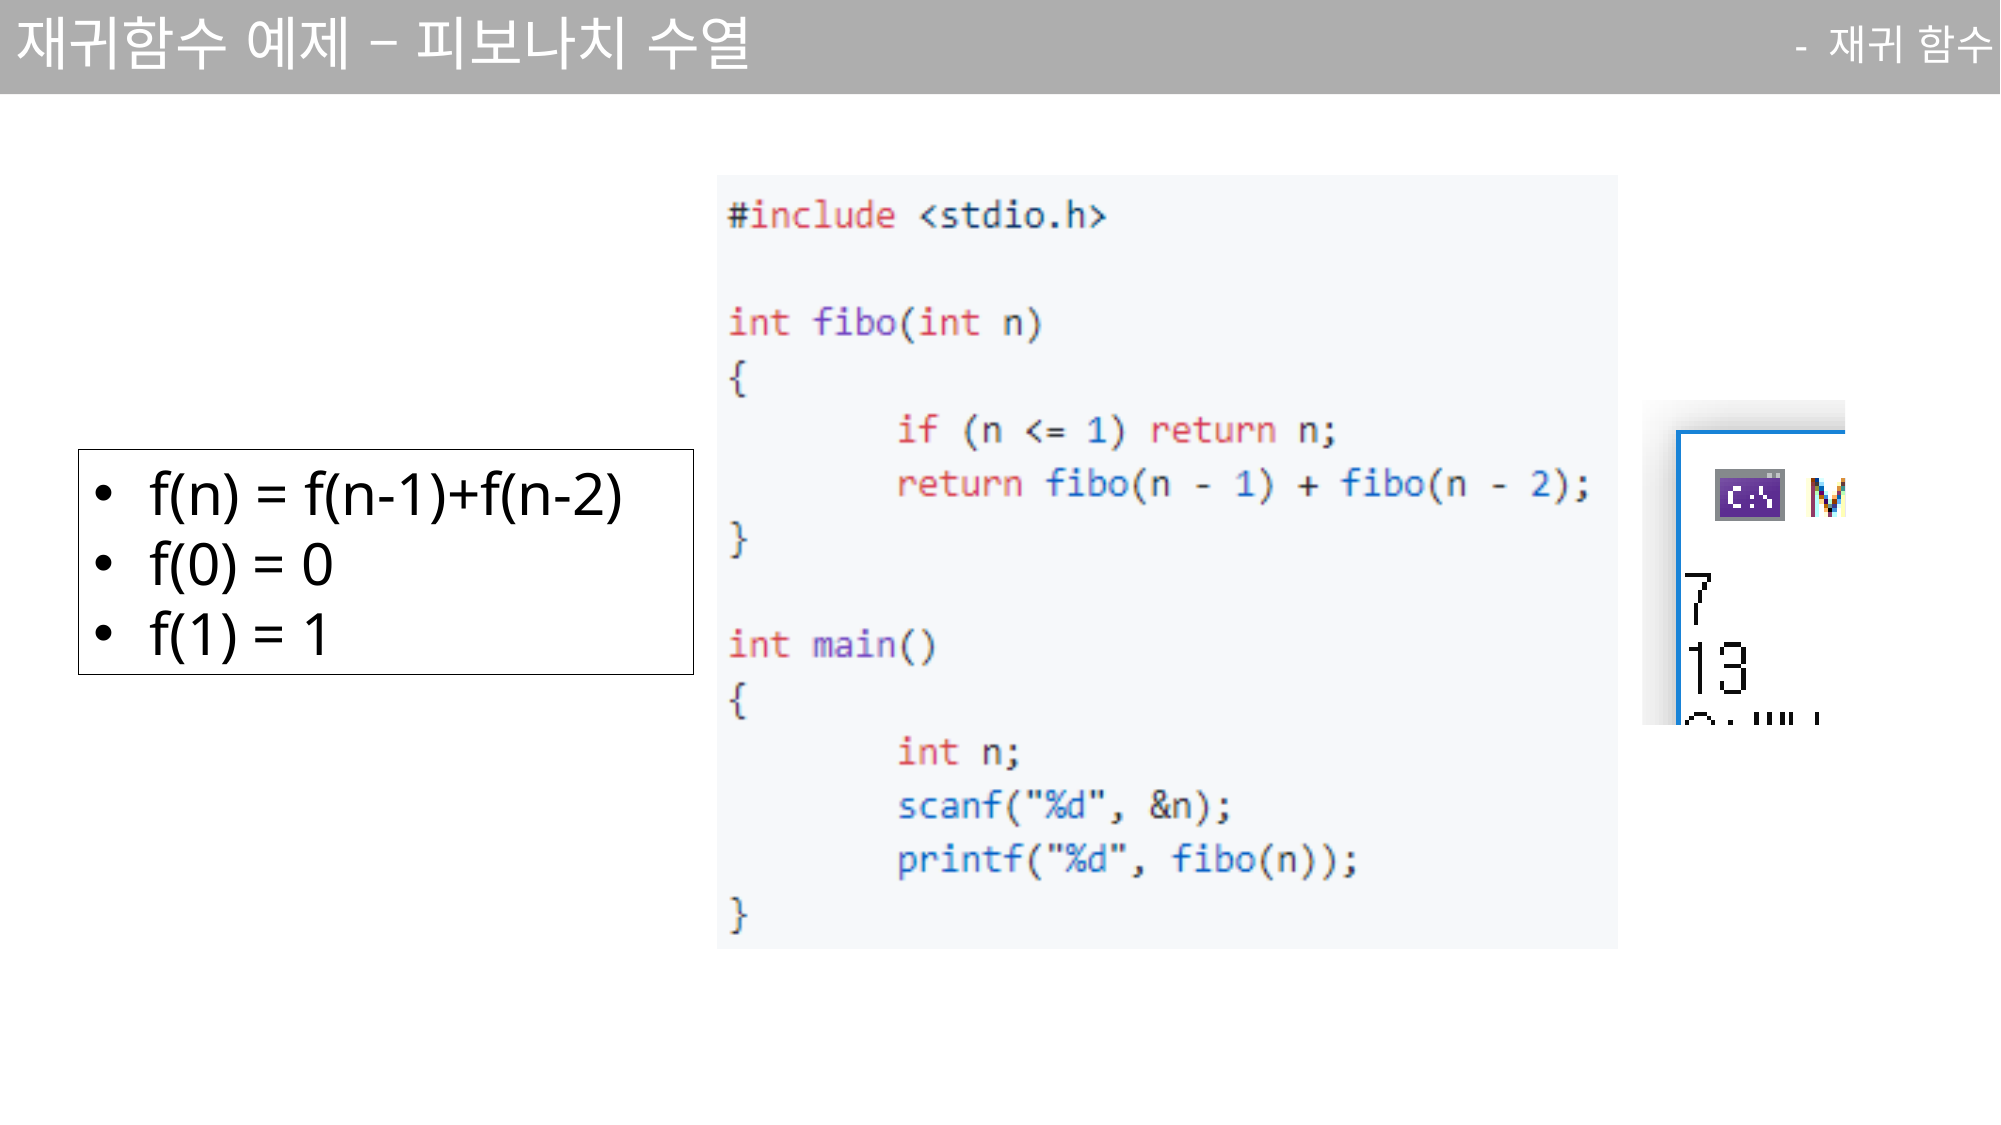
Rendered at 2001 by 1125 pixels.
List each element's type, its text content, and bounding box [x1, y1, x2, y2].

text_box f(n) = f(n-1)+f(n-2) f(0) = 0 f(1) = 1 [78, 449, 694, 675]
picture [717, 175, 1618, 949]
title 재귀함수 예제 – 피보나치 수열 [0, 7, 1103, 87]
list - 재귀 함수 [1195, 16, 2000, 78]
picture [1642, 400, 1846, 725]
